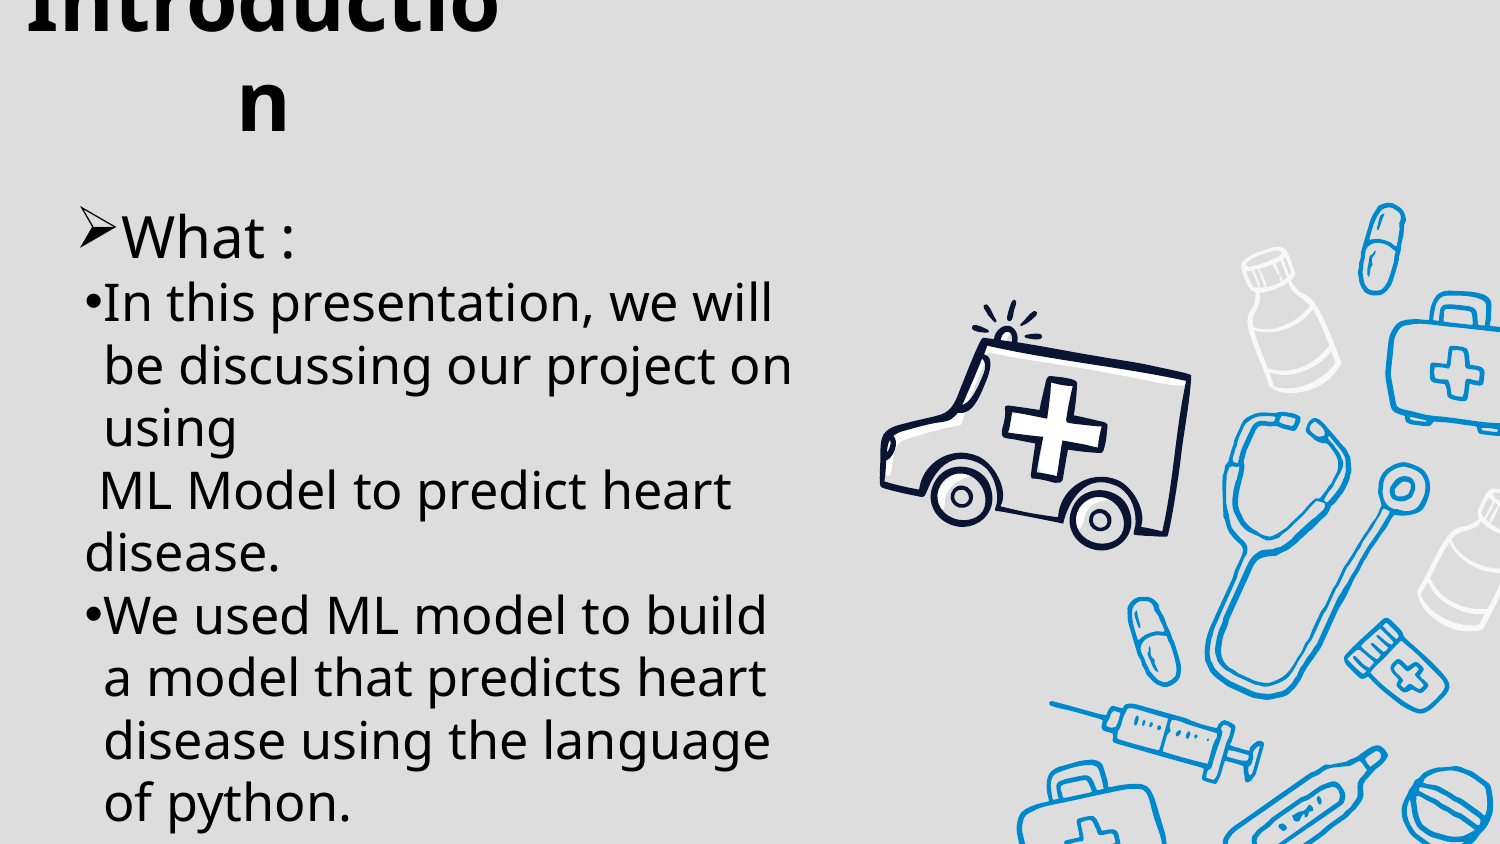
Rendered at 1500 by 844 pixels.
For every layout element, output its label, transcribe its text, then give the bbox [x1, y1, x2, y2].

subtitle What : In this presentation, we will be discussing our project on using ML Model to predict heart disease. We used ML model to build a model that predicts heart disease using the language of python. [50, 184, 813, 729]
title Introduction [0, 18, 529, 164]
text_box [884, 303, 1186, 540]
